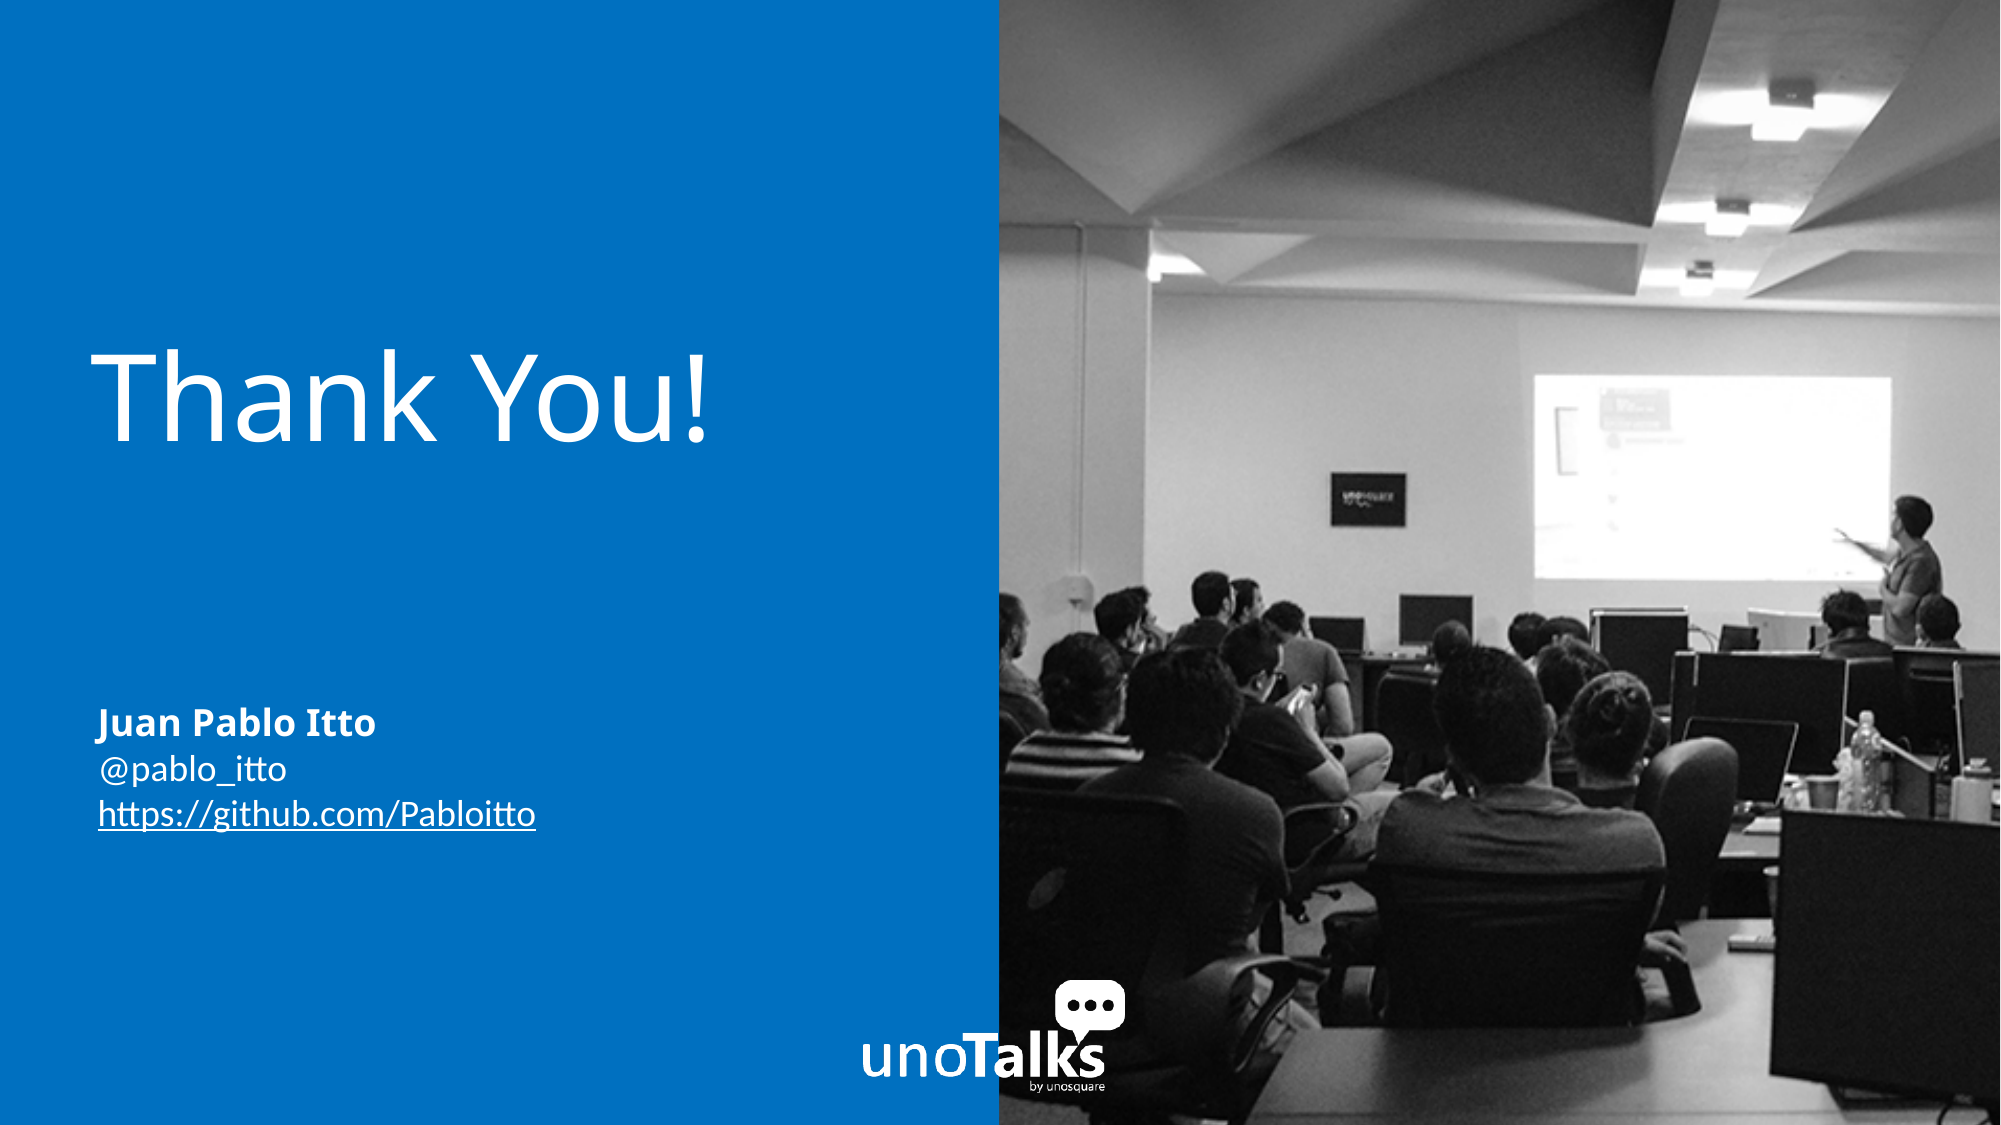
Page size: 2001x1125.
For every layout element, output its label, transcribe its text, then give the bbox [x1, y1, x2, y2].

text_box Juan Pablo Itto @pablo_itto https://github.com/Pabloitto [82, 691, 917, 842]
text_box Thank You! [76, 313, 728, 473]
picture [863, 0, 2001, 1125]
